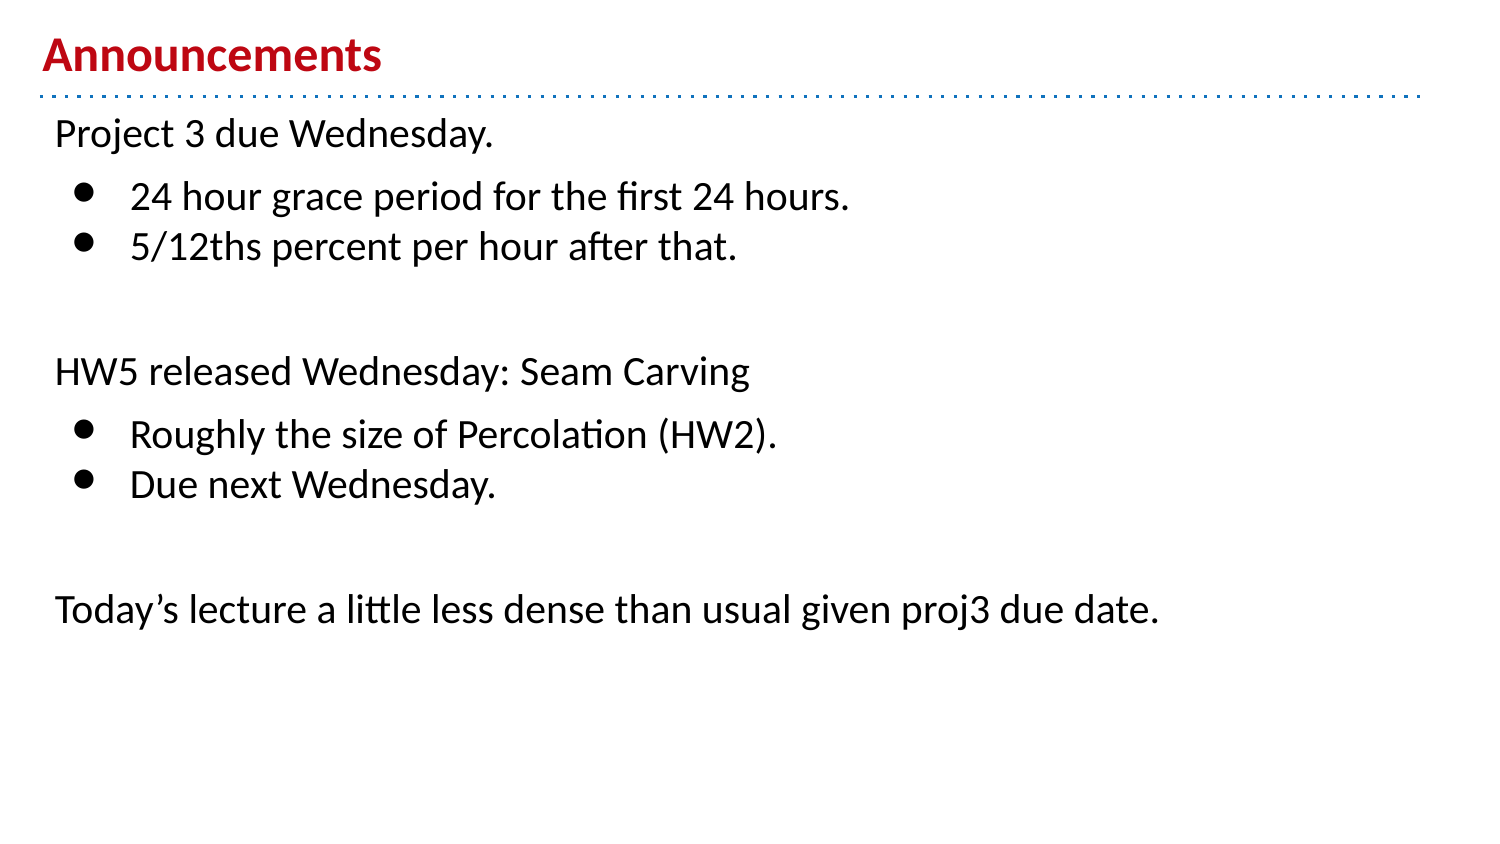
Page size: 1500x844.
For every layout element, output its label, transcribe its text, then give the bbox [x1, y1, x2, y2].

title Announcements [27, 15, 1378, 97]
list Project 3 due Wednesday. 24 hour grace period for the first 24 hours. 5/12ths percent per hour after that. HW5 released Wednesday: Seam Carving Roughly the size of Percolation (HW2). Due next Wednesday. Today’s lecture a little less dense than usual given proj3 due date. [39, 91, 1425, 773]
